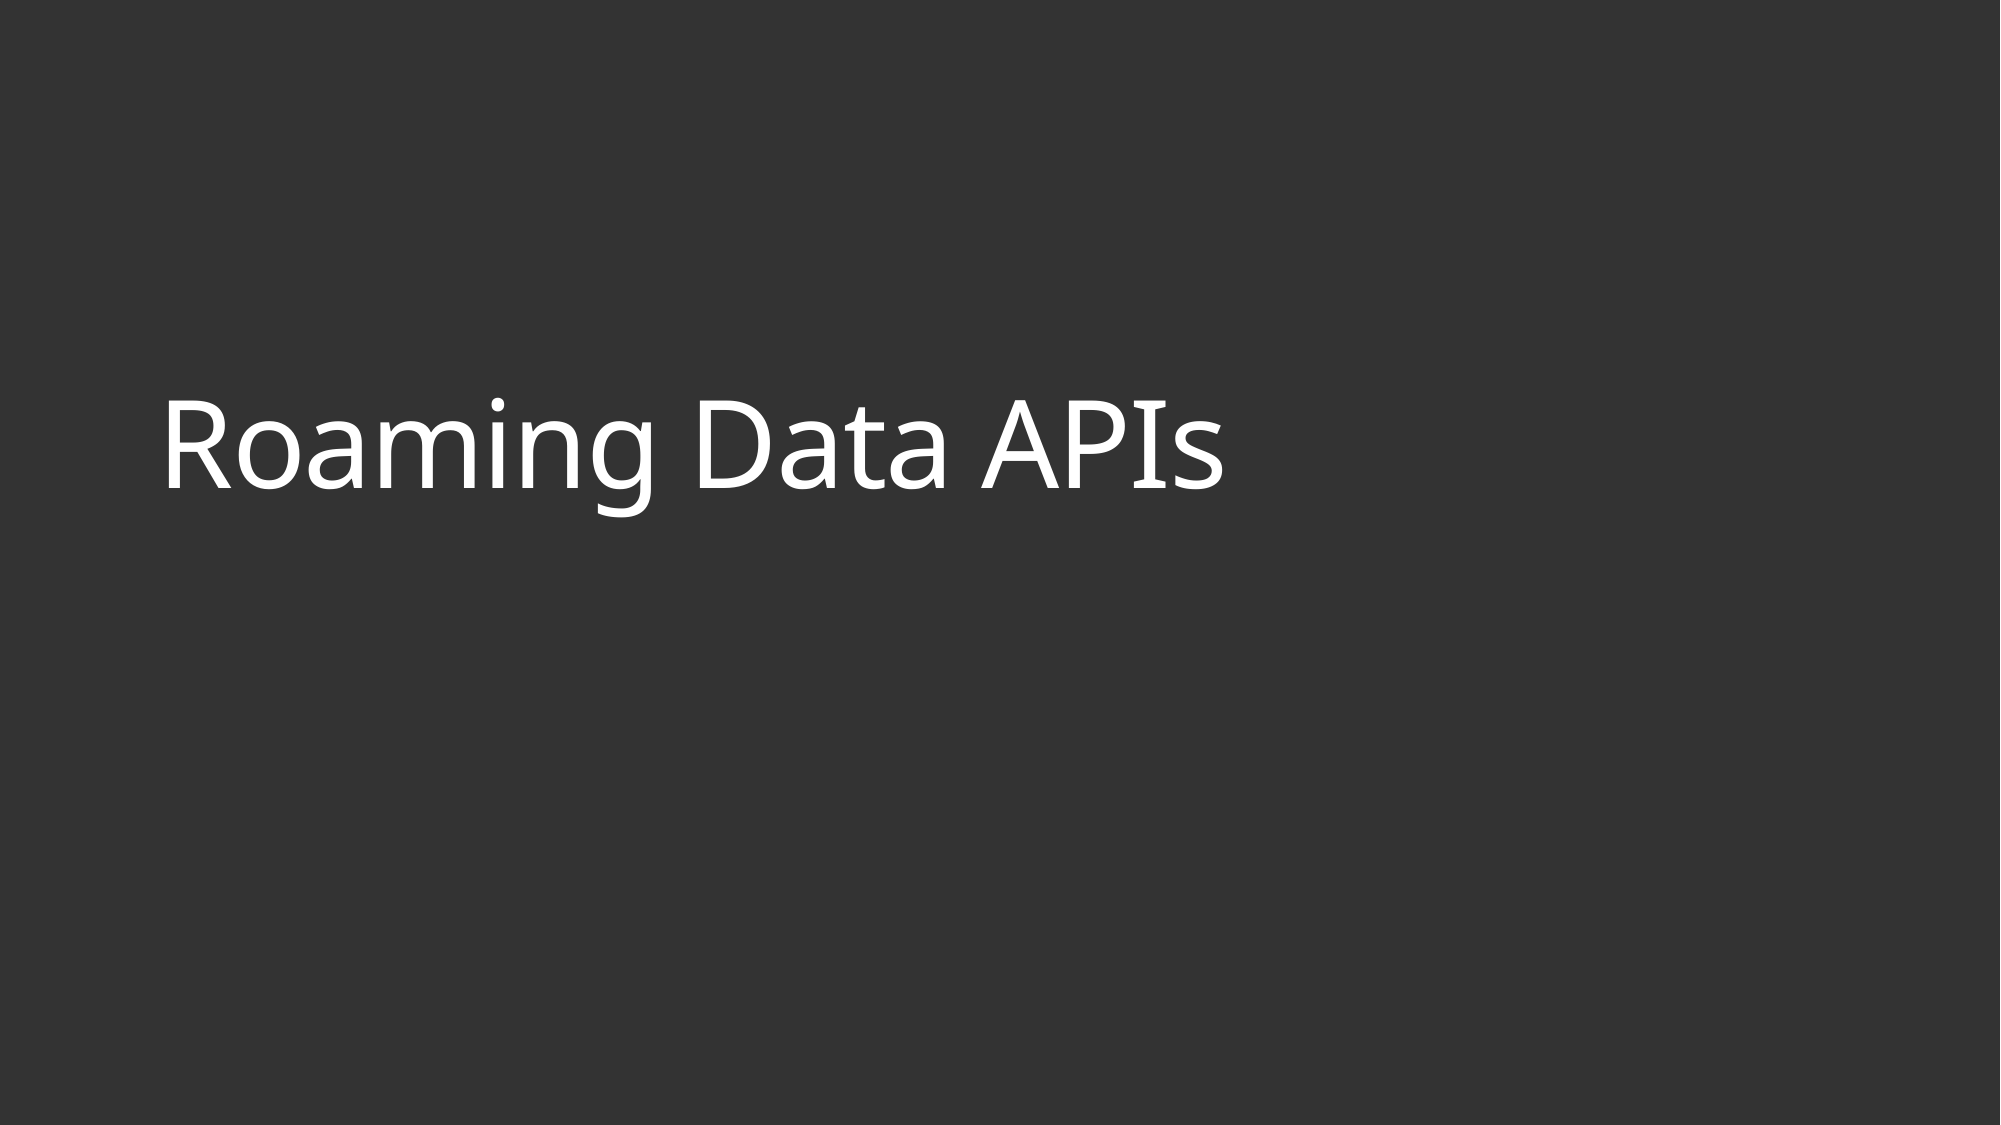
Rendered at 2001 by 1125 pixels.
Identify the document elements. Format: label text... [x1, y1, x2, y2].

title Roaming Data APIs [133, 367, 1956, 531]
